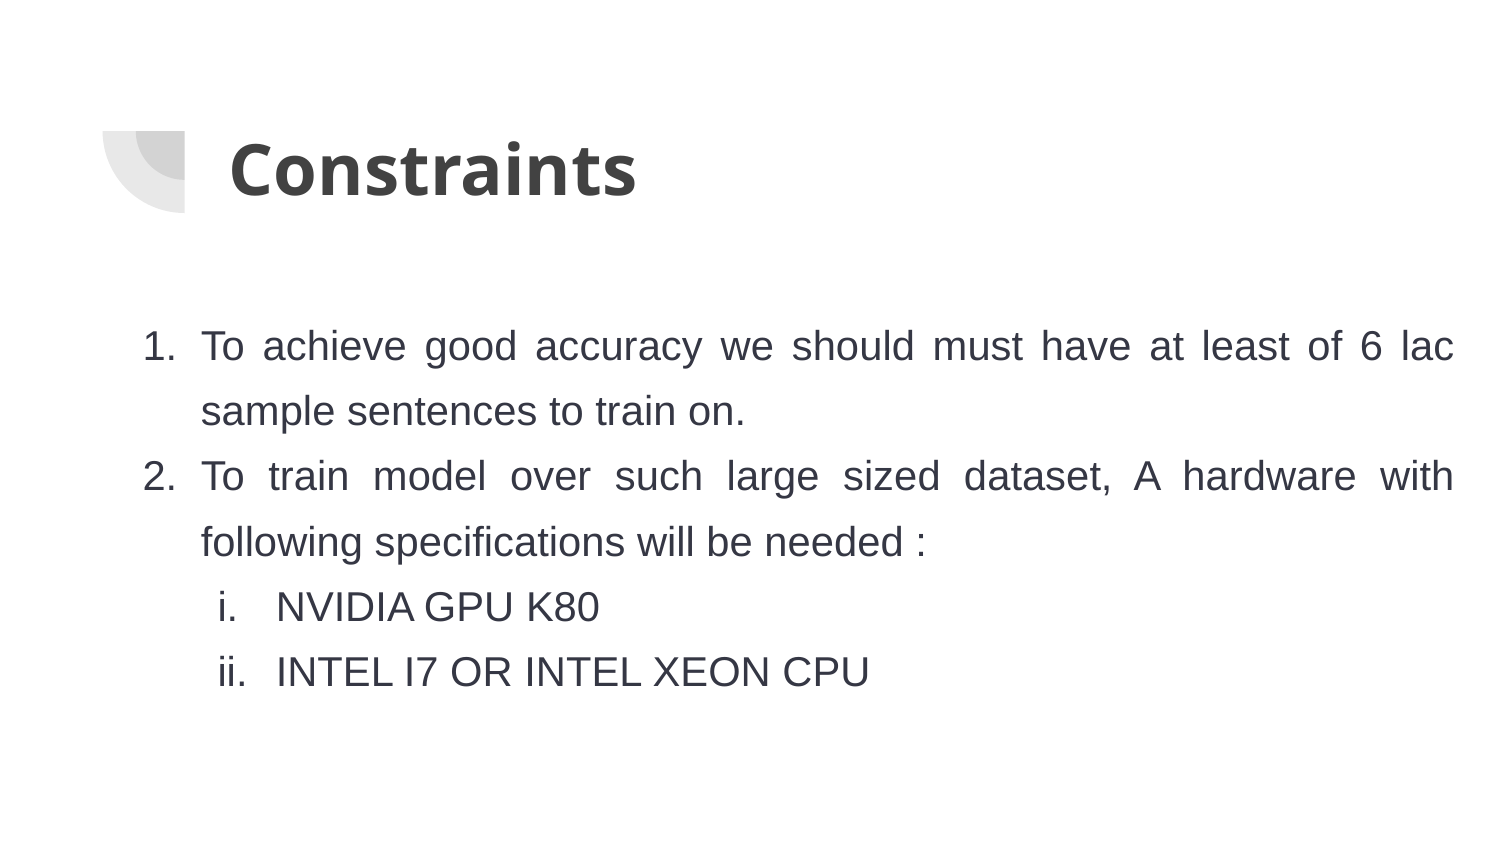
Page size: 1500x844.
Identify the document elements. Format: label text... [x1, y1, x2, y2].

title Constraints [213, 109, 1368, 236]
text_box To achieve good accuracy we should must have at least of 6 lac sample sentences to train on. To train model over such large sized dataset, A hardware with following specifications will be needed : NVIDIA GPU K80 INTEL I7 OR INTEL XEON CPU [110, 289, 1471, 770]
